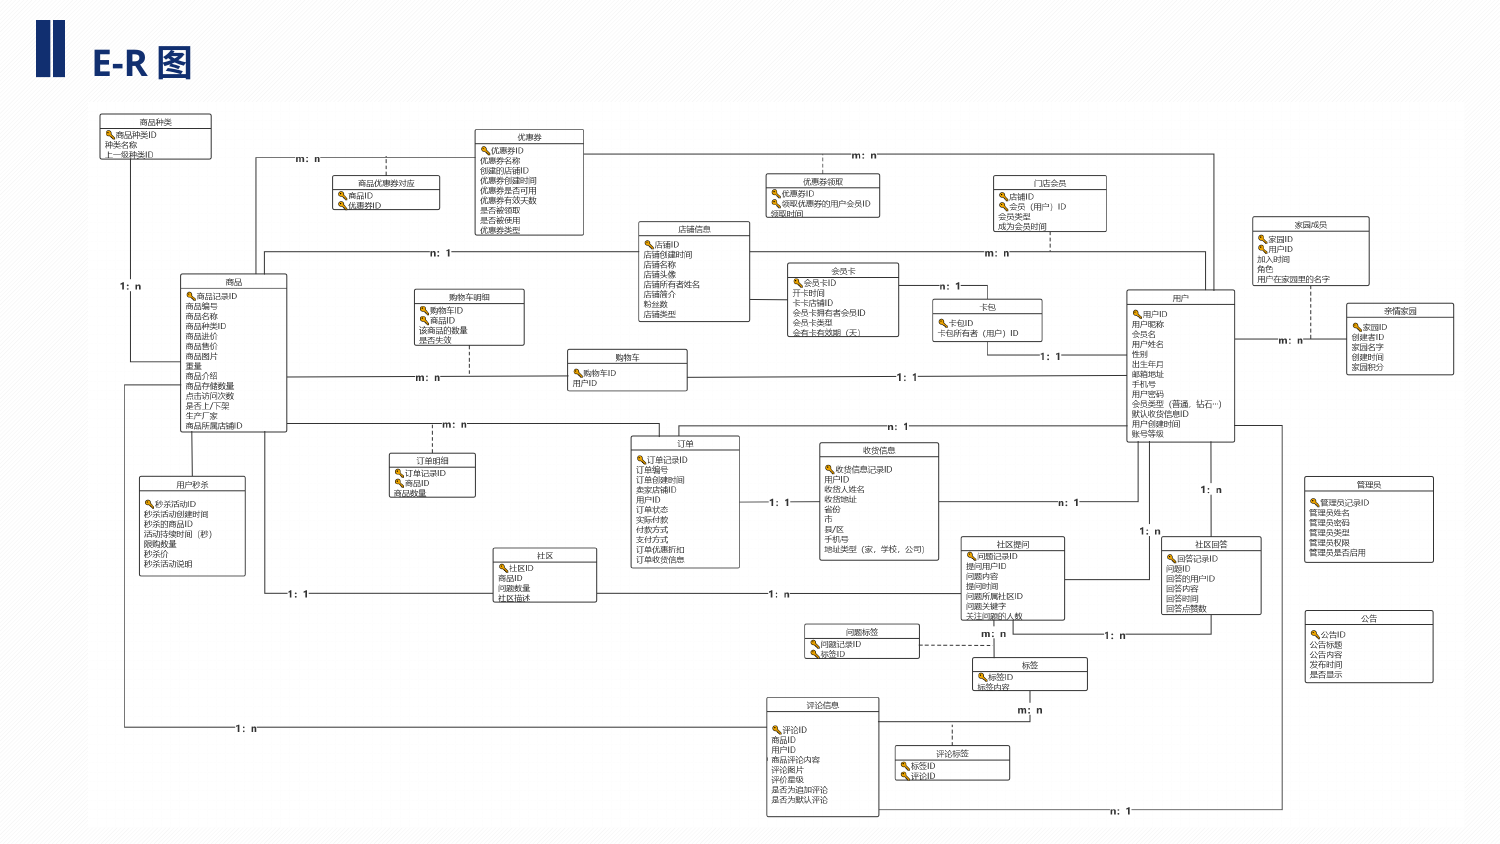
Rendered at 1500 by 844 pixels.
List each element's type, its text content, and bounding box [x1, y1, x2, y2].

text_box [34, 18, 51, 79]
text_box E-R图 [76, 32, 441, 91]
picture [88, 102, 1465, 829]
text_box [51, 18, 67, 79]
